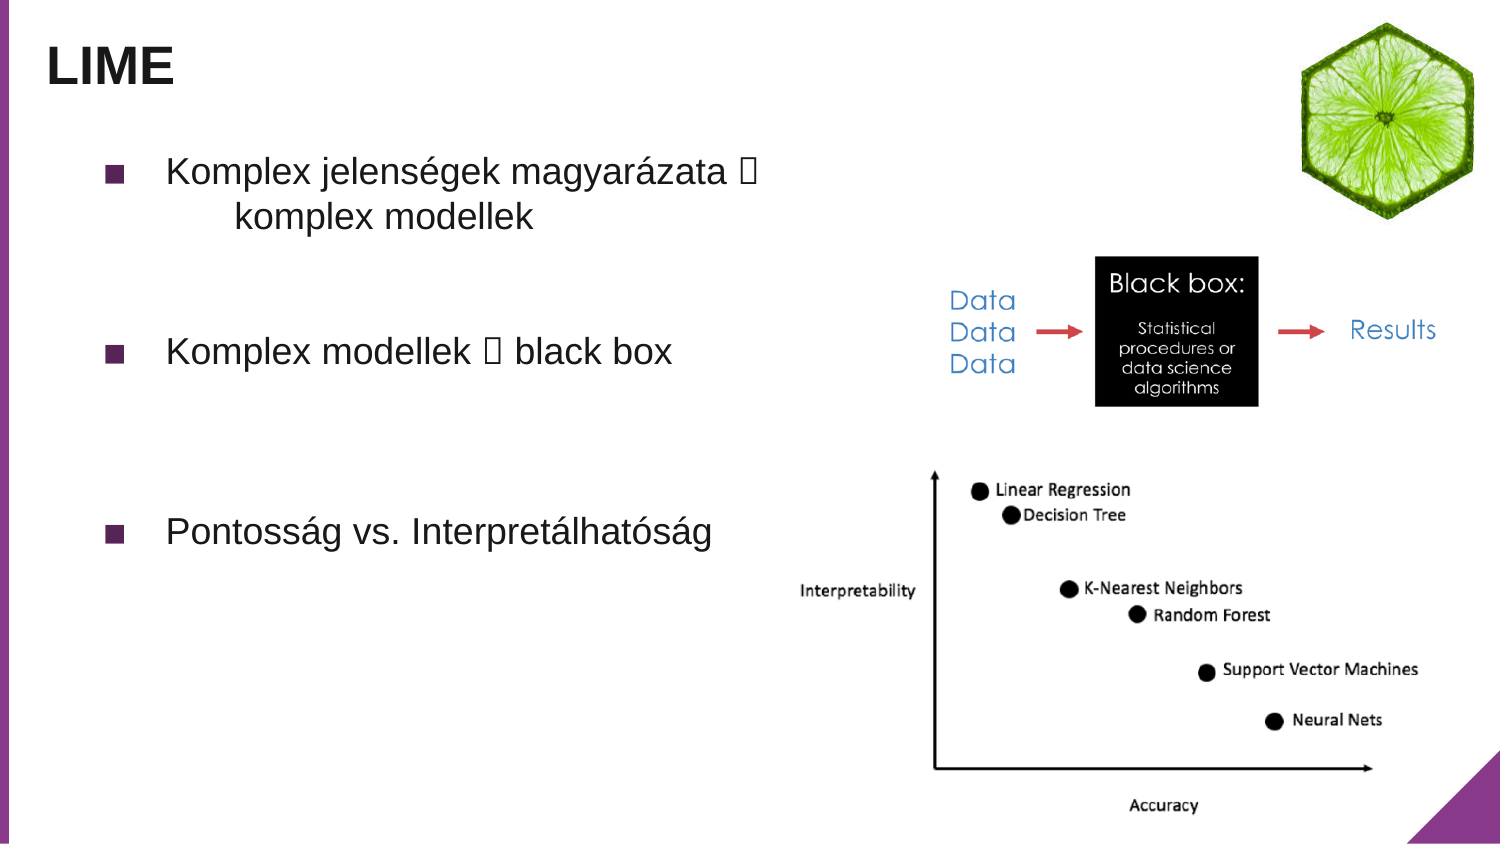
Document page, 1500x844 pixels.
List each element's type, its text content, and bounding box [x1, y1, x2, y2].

picture [795, 467, 1426, 820]
list Komplex jelenségek magyarázata  komplex modellek Komplex modellek  black box Pontosság vs. Interpretálhatóság [69, 132, 1448, 649]
title LIME [31, 15, 1269, 110]
picture [1274, 8, 1500, 234]
picture [920, 252, 1448, 417]
